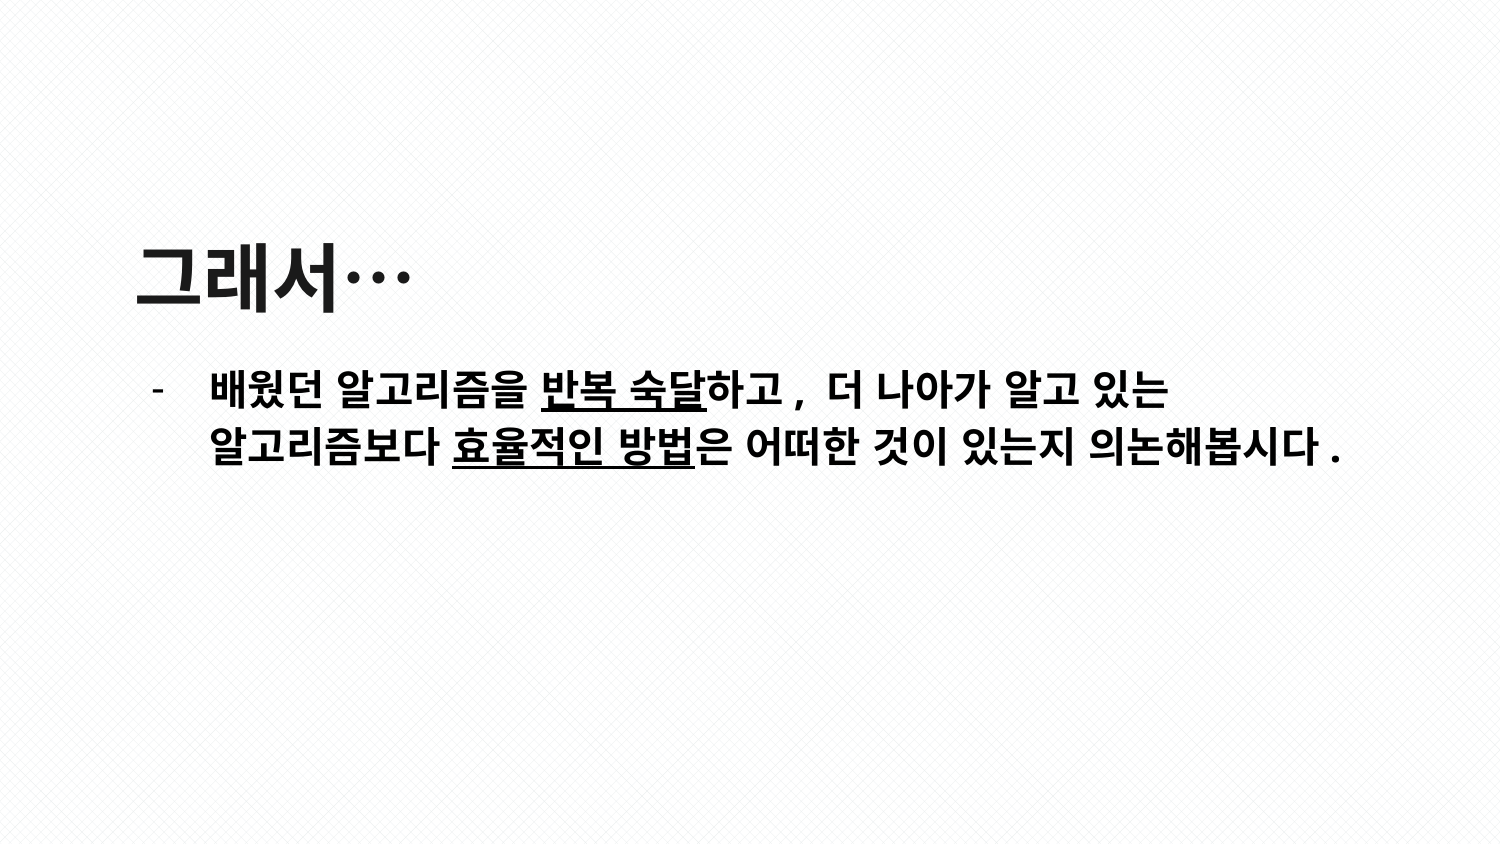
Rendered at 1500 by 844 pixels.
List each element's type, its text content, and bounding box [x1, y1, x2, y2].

title 그래서… [119, 216, 1381, 305]
list 배웠던 알고리즘을 반복 숙달하고, 더 나아가 알고 있는 알고리즘보다 효율적인 방법은 어떠한 것이 있는지 의논해봅시다. [119, 341, 1381, 712]
